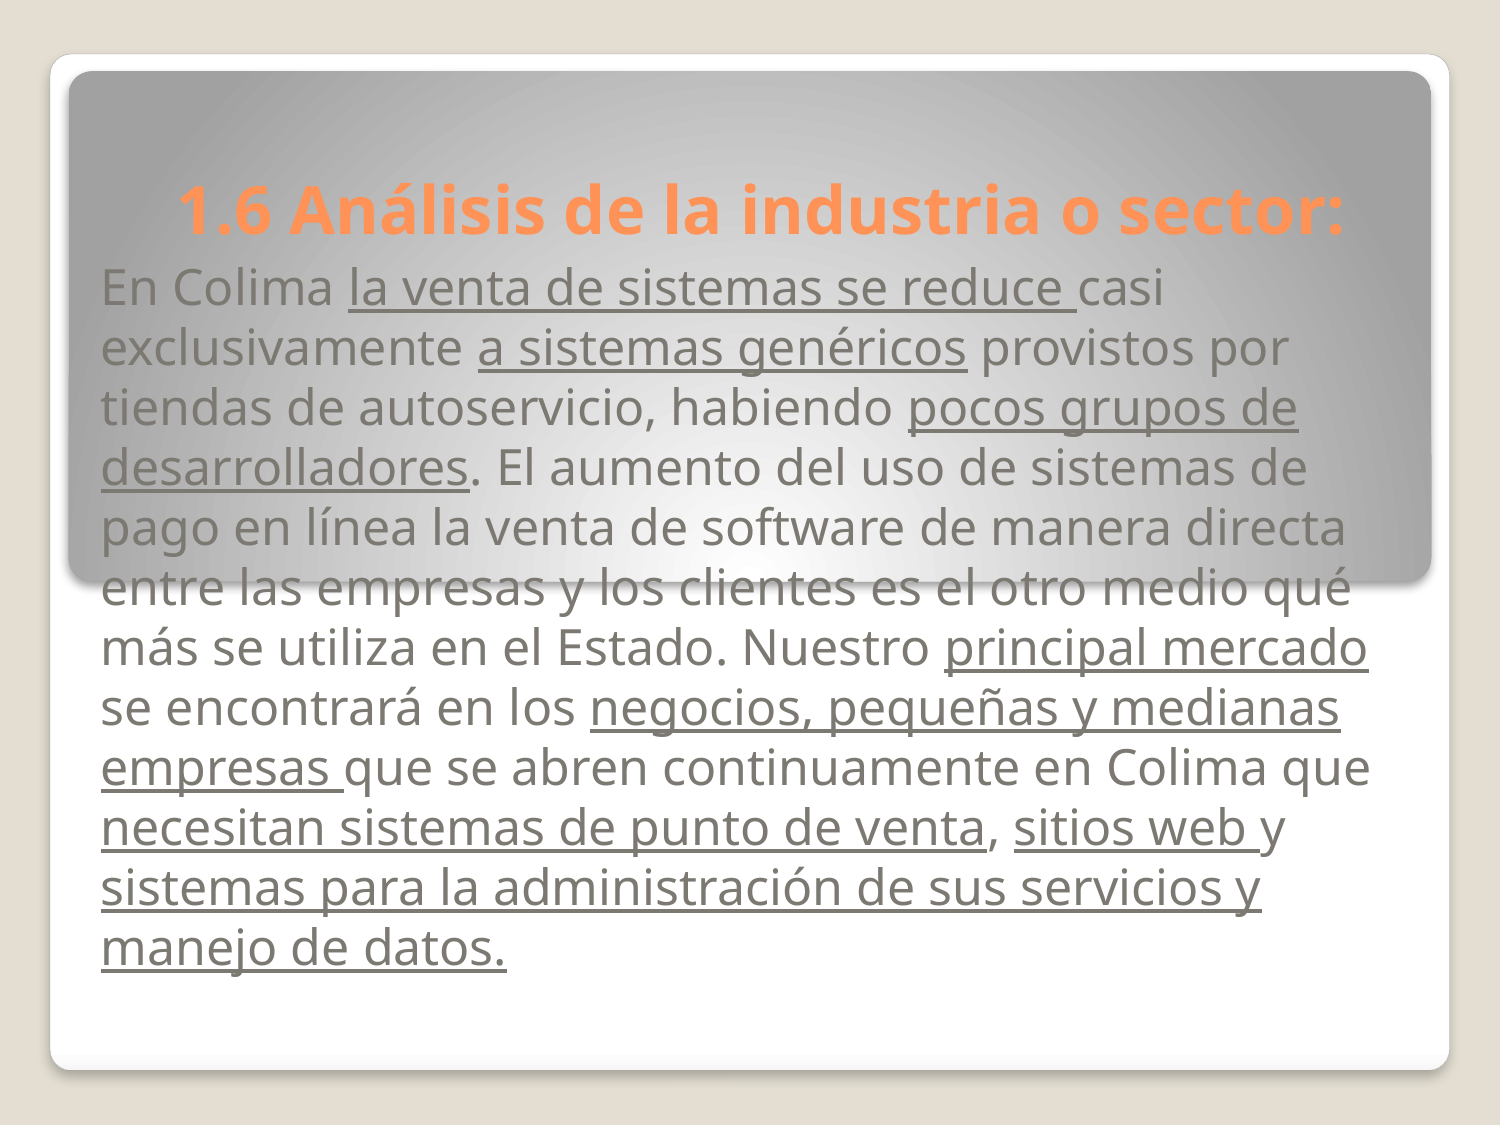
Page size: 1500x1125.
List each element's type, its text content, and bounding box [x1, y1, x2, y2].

title 1.6 Análisis de la industria o sector: [123, 0, 1399, 255]
subtitle En Colima la venta de sistemas se reduce casi exclusivamente a sistemas genéricos provistos por tiendas de autoservicio, habiendo pocos grupos de desarrolladores. El aumento del uso de sistemas de pago en línea la venta de software de manera directa entre las empresas y los clientes es el otro medio qué más se utiliza en el Estado. Nuestro principal mercado se encontrará en los negocios, pequeñas y medianas empresas que se abren continuamente en Colima que necesitan sistemas de punto de venta, sitios web y sistemas para la administración de sus servicios y manejo de datos. [64, 255, 1436, 1035]
